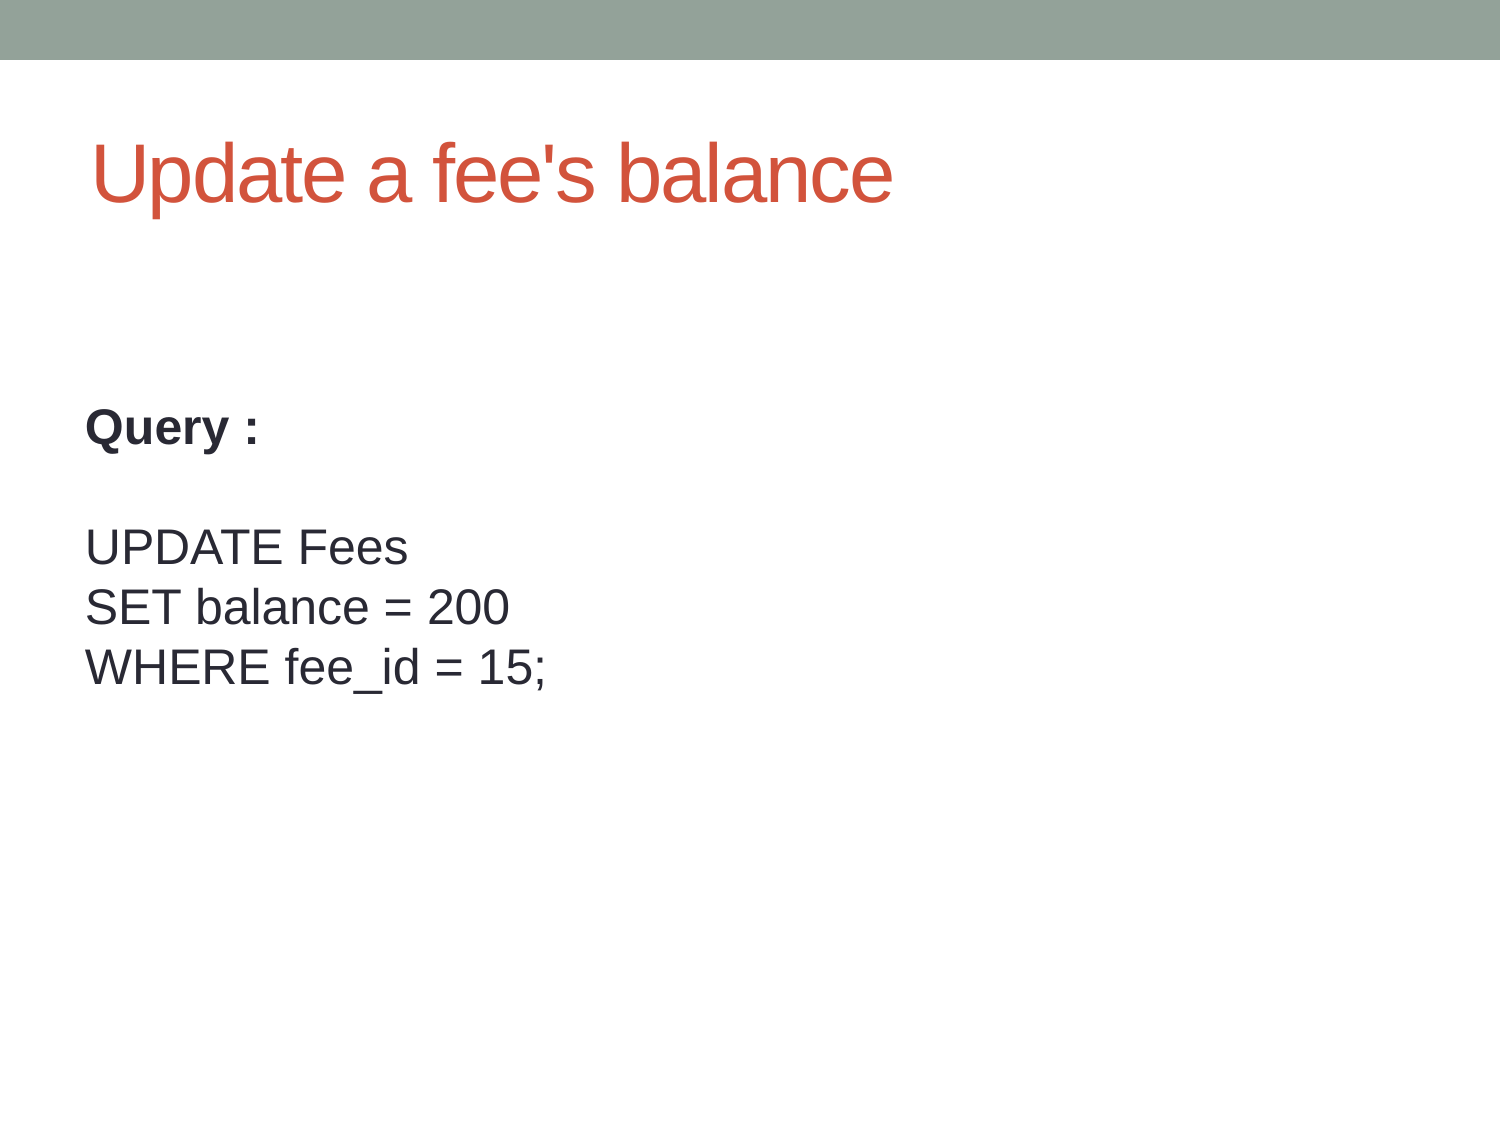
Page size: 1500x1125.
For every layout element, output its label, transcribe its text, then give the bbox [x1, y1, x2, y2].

text_box Query : UPDATE Fees SET balance = 200 WHERE fee_id = 15; [70, 387, 1371, 703]
title Update a fee's balance [75, 87, 1425, 250]
